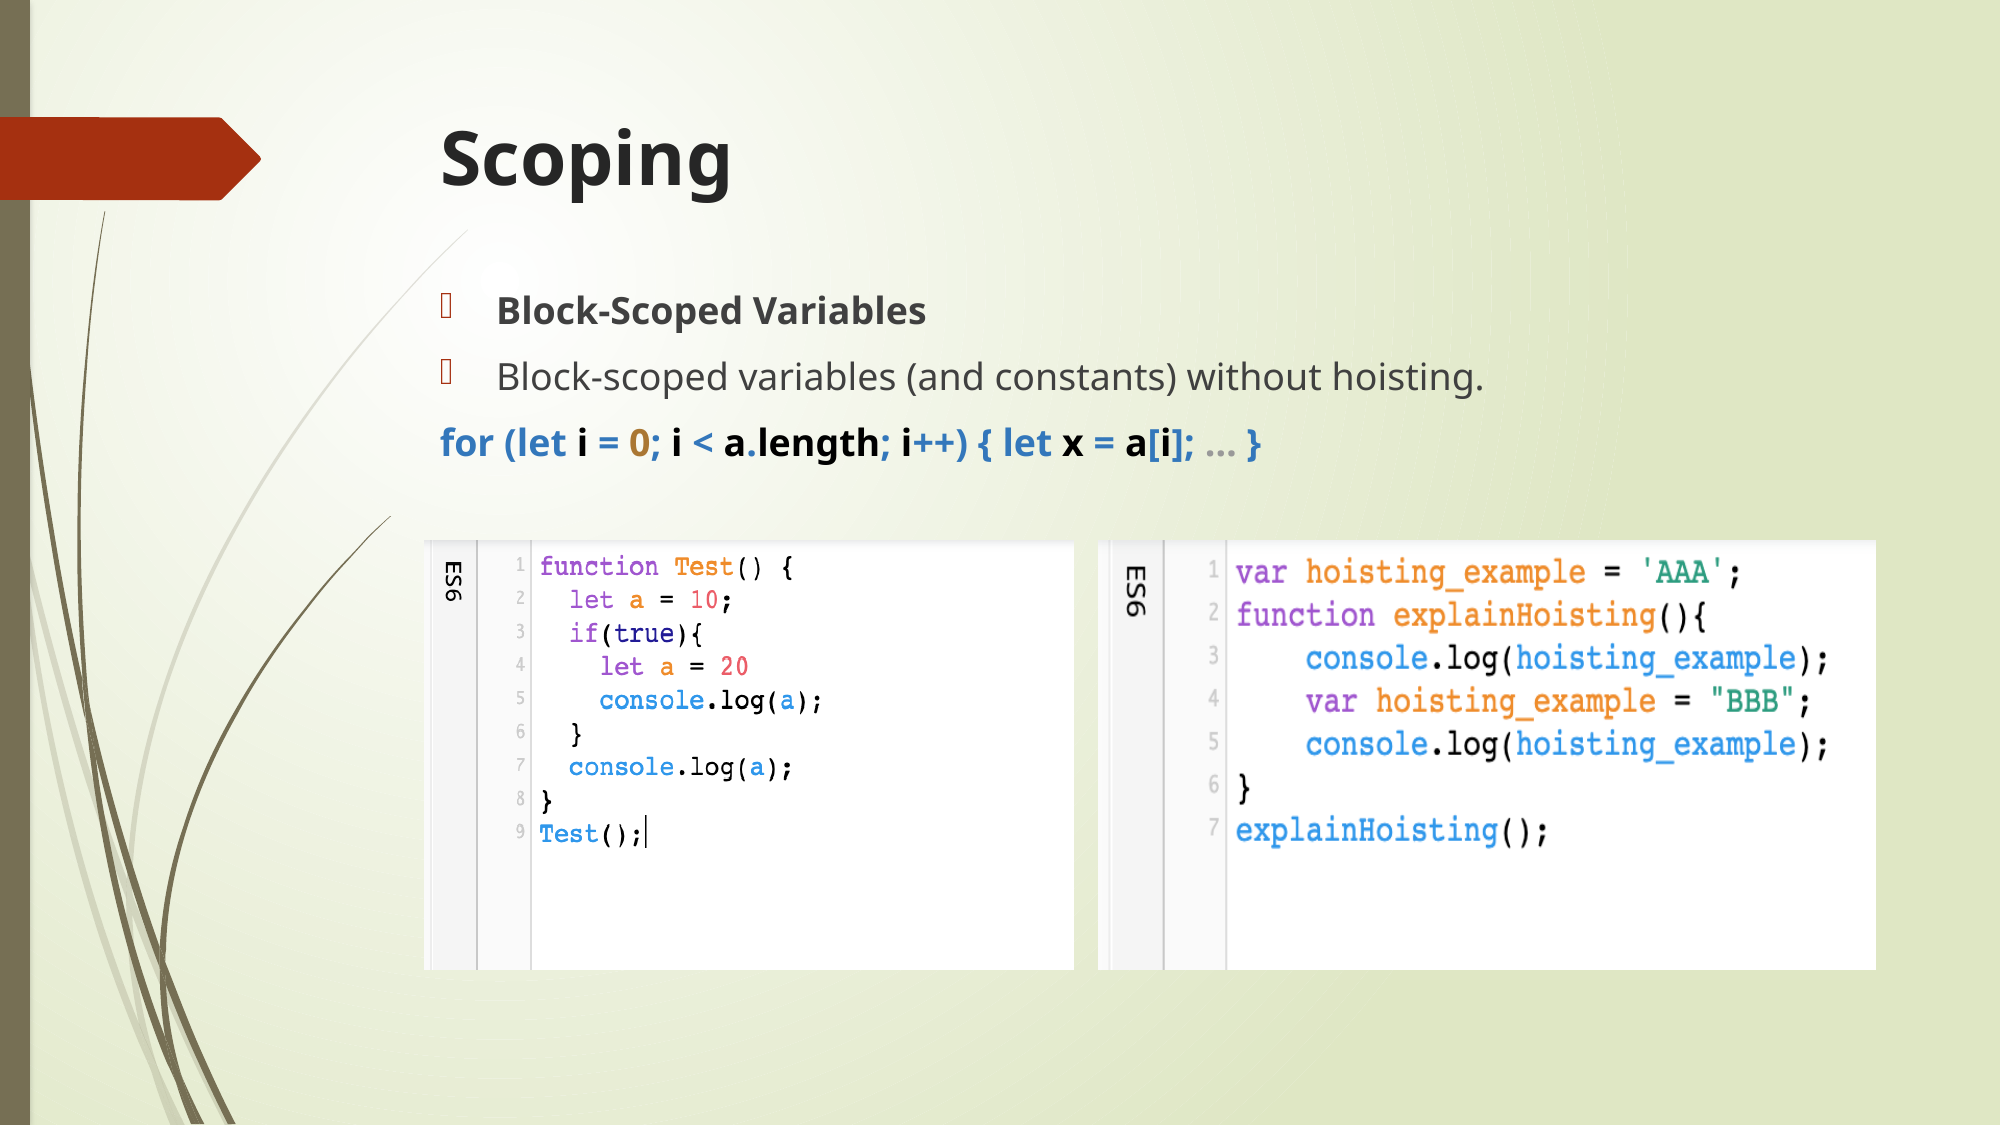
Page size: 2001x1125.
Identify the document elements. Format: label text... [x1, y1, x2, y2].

picture [1098, 540, 1876, 970]
list Block-Scoped Variables Block-scoped variables (and constants) without hoisting. for (let i = 0; i < a.length; i++) { let x = a[i]; … } [424, 279, 1888, 970]
picture [424, 540, 1074, 970]
title Scoping [425, 102, 1888, 216]
